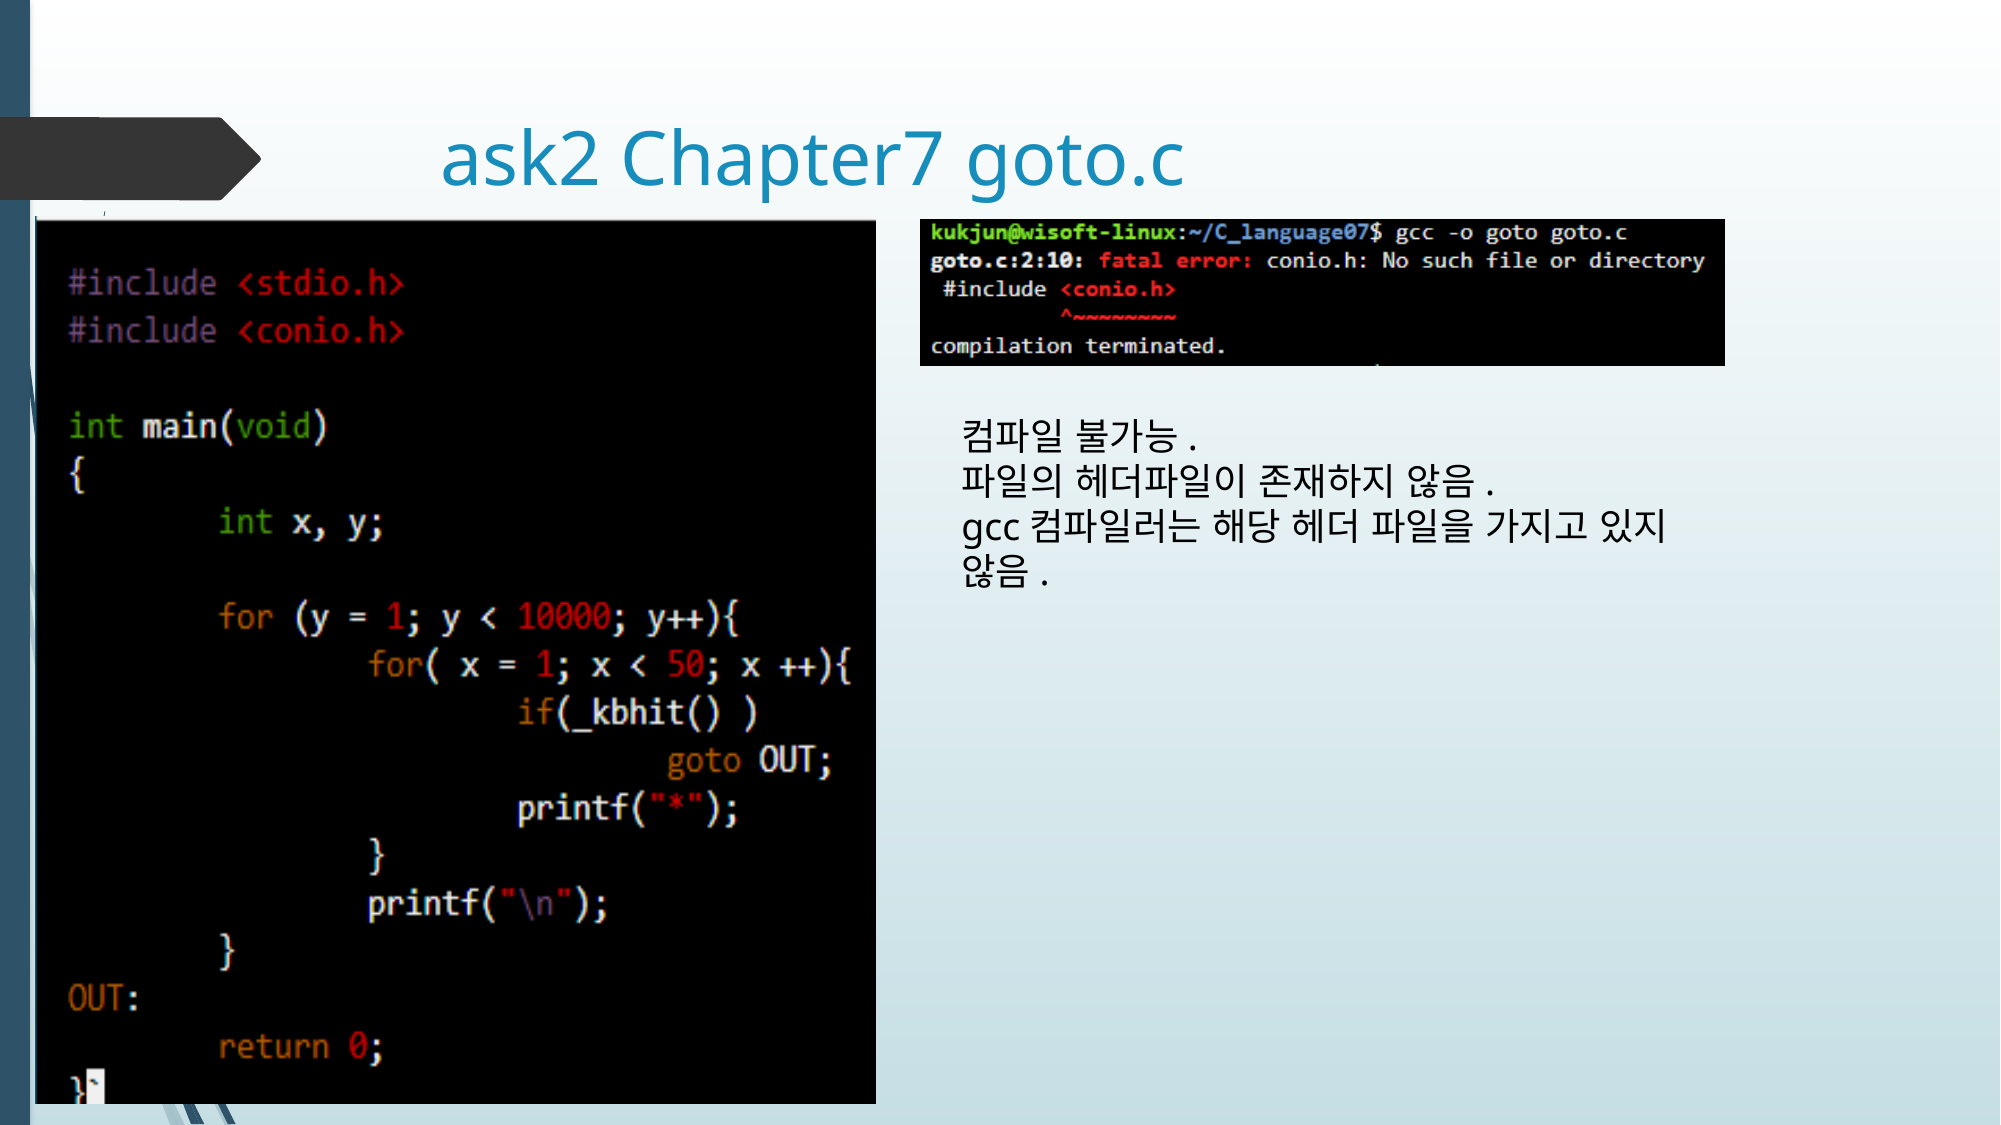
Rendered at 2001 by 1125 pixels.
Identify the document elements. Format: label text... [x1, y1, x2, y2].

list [920, 219, 1725, 366]
text_box 컴파일 불가능. 파일의 헤더파일이 존재하지 않음. gcc컴파일러는 해당 헤더 파일을 가지고 있지 않음. [946, 405, 1692, 601]
title ask2 Chapter7 goto.c [425, 102, 1888, 313]
picture [35, 215, 876, 1104]
